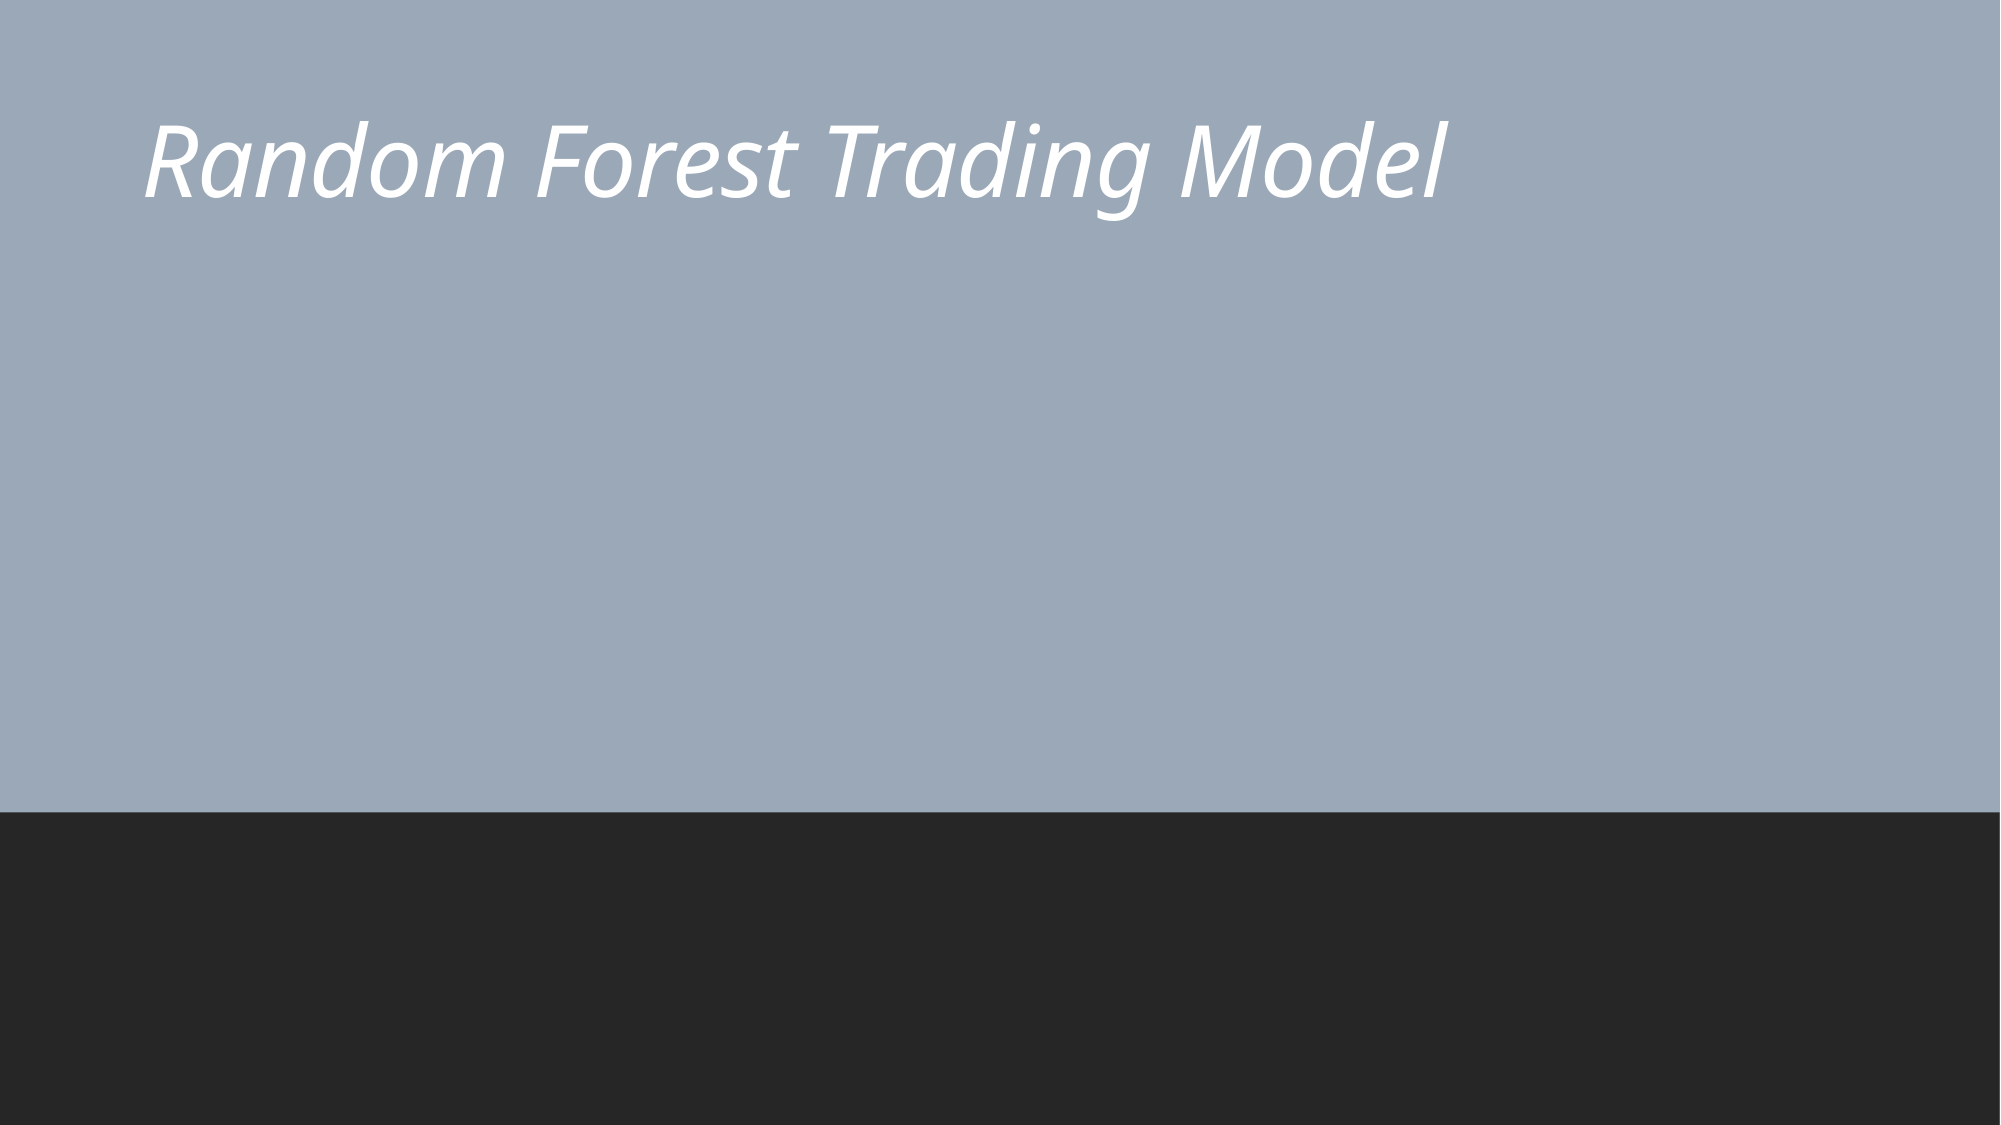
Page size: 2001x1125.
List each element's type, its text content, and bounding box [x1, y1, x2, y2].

text_box [0, 0, 2000, 811]
text_box [0, 811, 2000, 1125]
text_box Random Forest Trading Model [51, 90, 1897, 226]
text_box [39, 28, 2000, 813]
